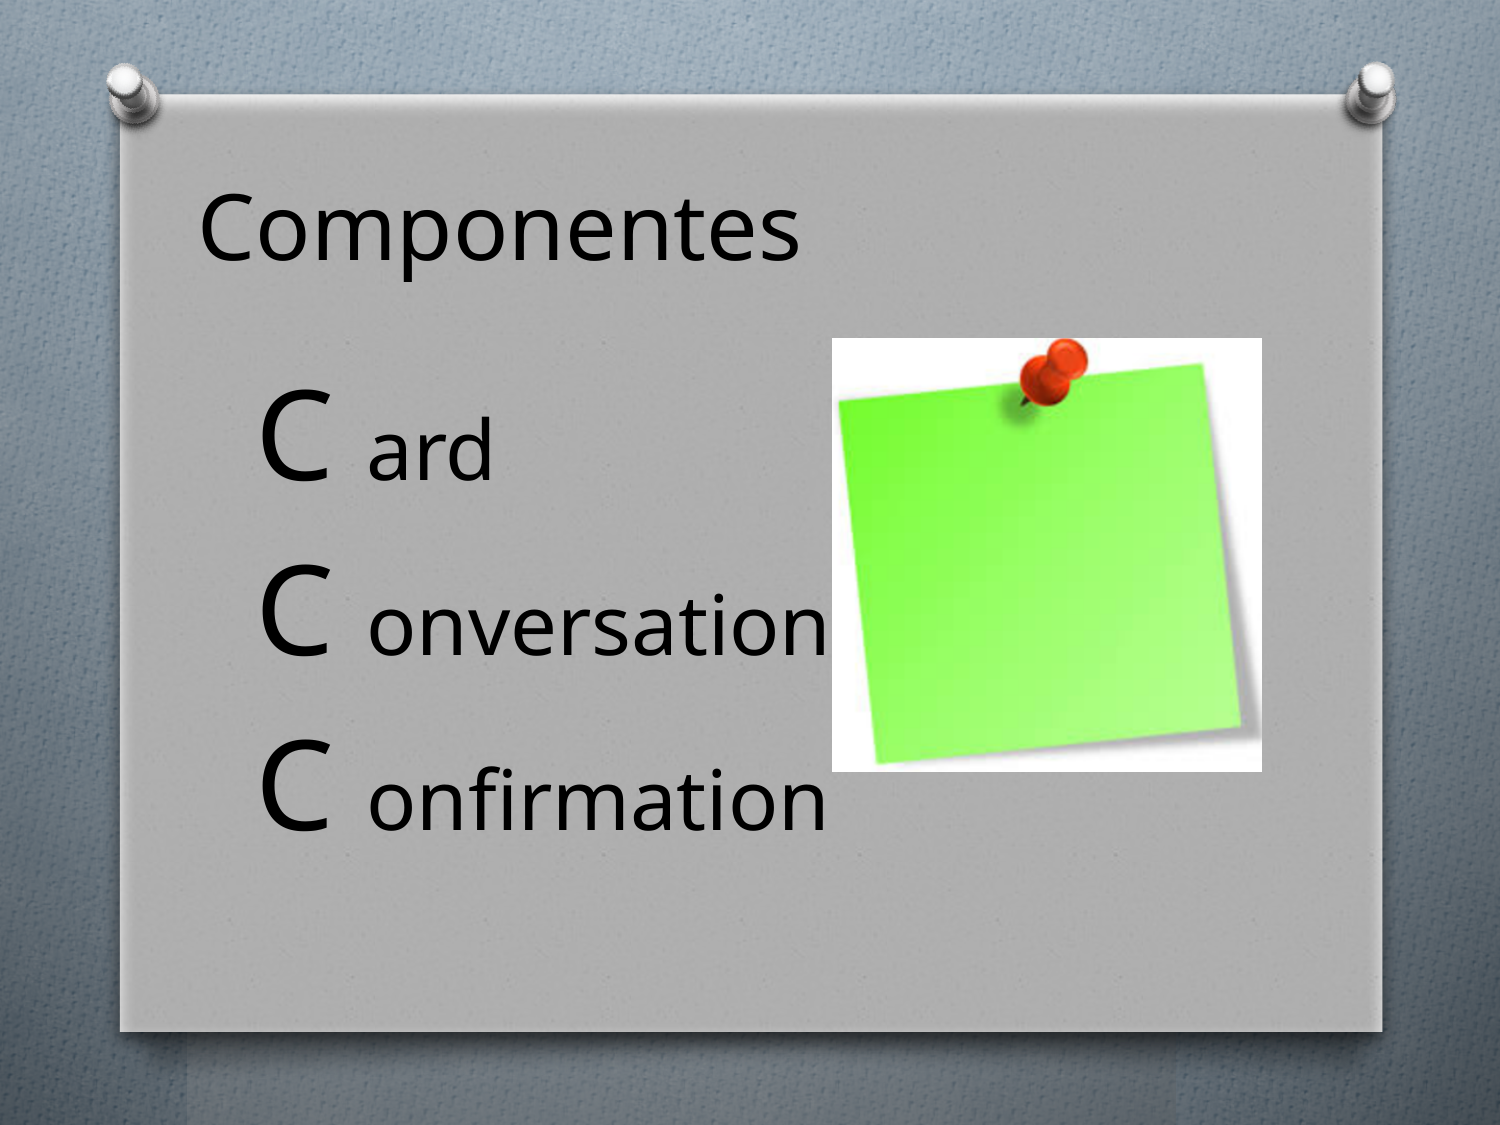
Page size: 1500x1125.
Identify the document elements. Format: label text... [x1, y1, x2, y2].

picture [75, 29, 198, 153]
picture [1317, 35, 1439, 156]
title Componentes [183, 125, 1326, 323]
list C ard C onversation C onfirmation [240, 347, 1257, 939]
picture [832, 337, 1263, 773]
